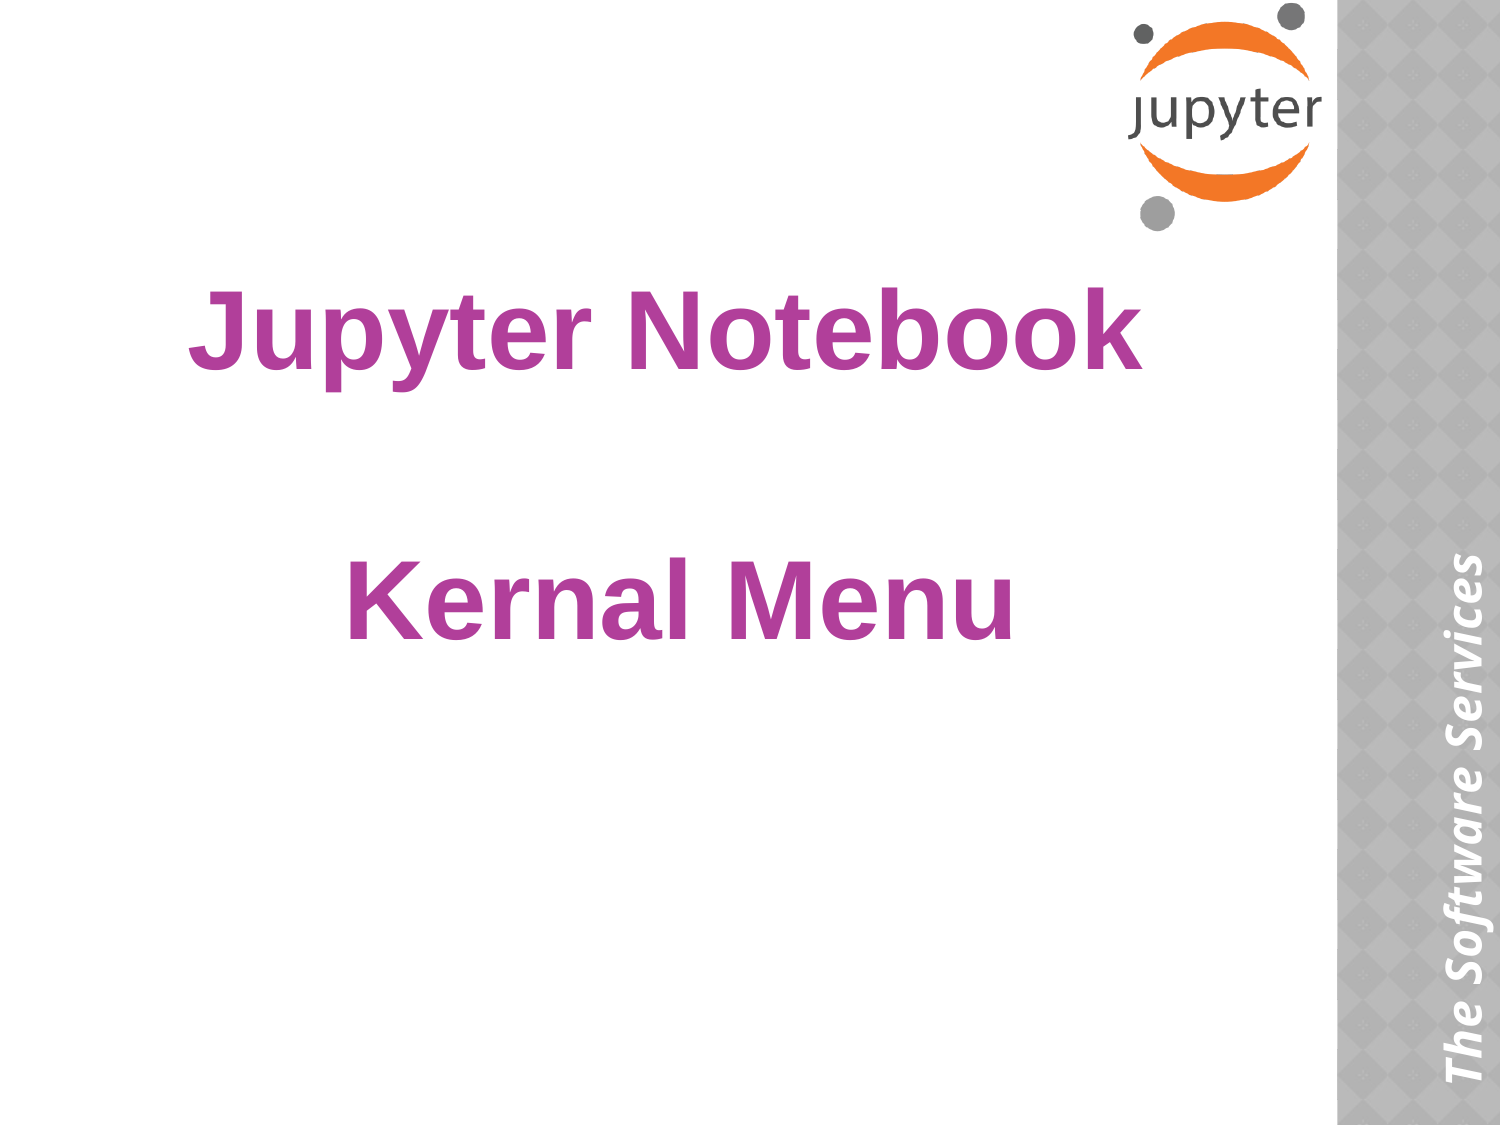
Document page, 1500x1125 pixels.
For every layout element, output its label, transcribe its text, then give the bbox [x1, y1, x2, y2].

text_box Jupyter Notebook Kernal Menu [137, 249, 1225, 670]
picture [1124, 0, 1326, 233]
text_box The Software Services [1424, 462, 1500, 1103]
